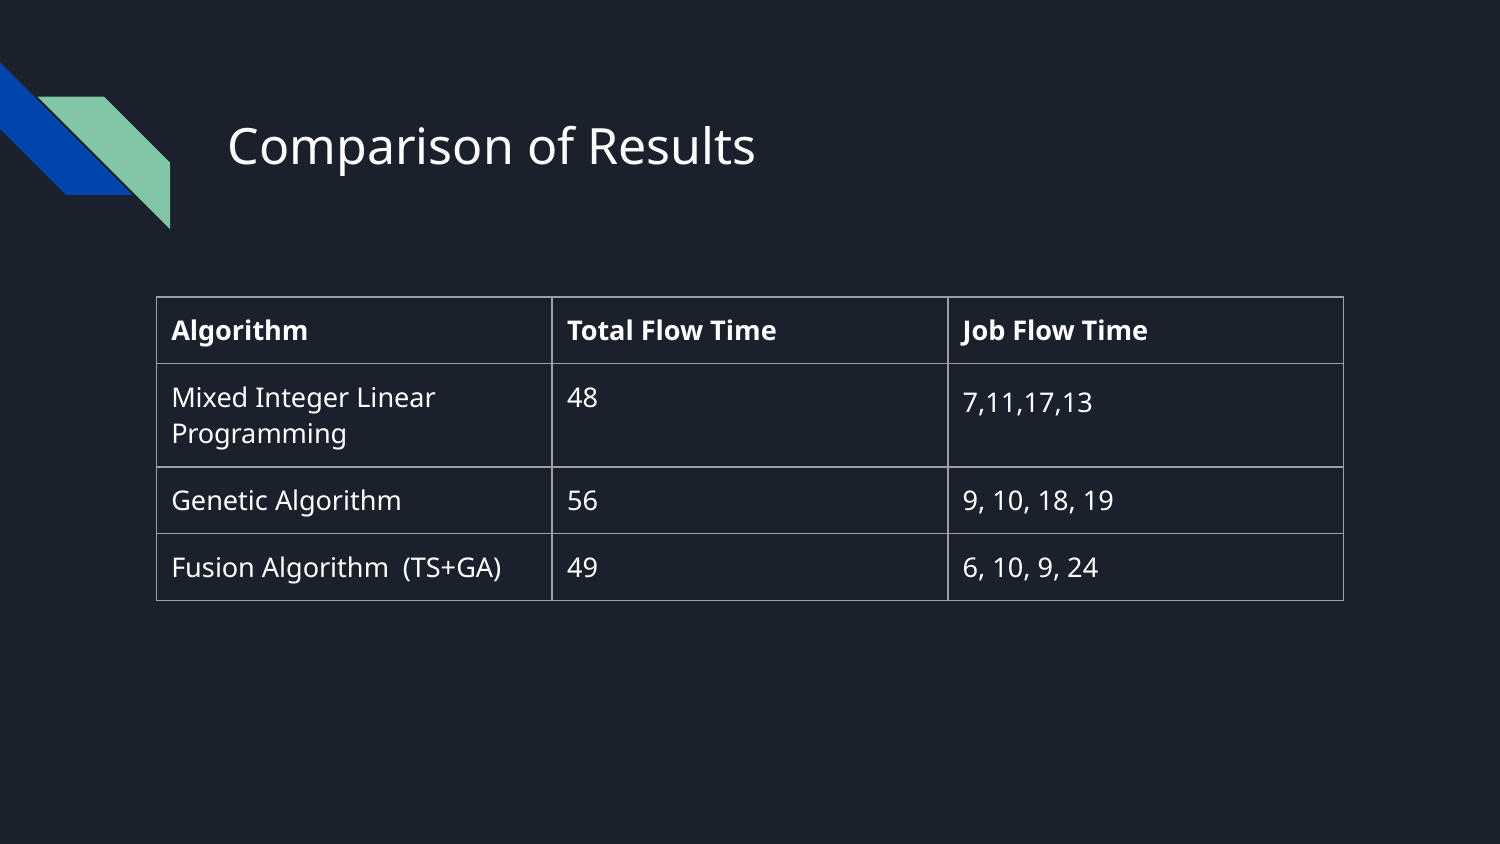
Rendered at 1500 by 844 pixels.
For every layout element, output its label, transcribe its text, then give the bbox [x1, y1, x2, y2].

table_header Job Flow Time [949, 298, 1343, 363]
table_cell Fusion Algorithm (TS+GA) [157, 534, 551, 600]
table_cell 7,11,17,13 [949, 364, 1343, 466]
table_cell Mixed Integer Linear Programming [157, 364, 551, 466]
title Comparison of Results [212, 99, 1368, 250]
table_header Algorithm [157, 298, 551, 363]
table_cell 56 [553, 468, 947, 533]
table_cell 9, 10, 18, 19 [949, 468, 1343, 533]
table_header Total Flow Time [553, 298, 947, 363]
table_cell Genetic Algorithm [157, 468, 551, 533]
table_cell 6, 10, 9, 24 [949, 534, 1343, 600]
table_cell 49 [553, 534, 947, 600]
table_cell 48 [553, 364, 947, 466]
